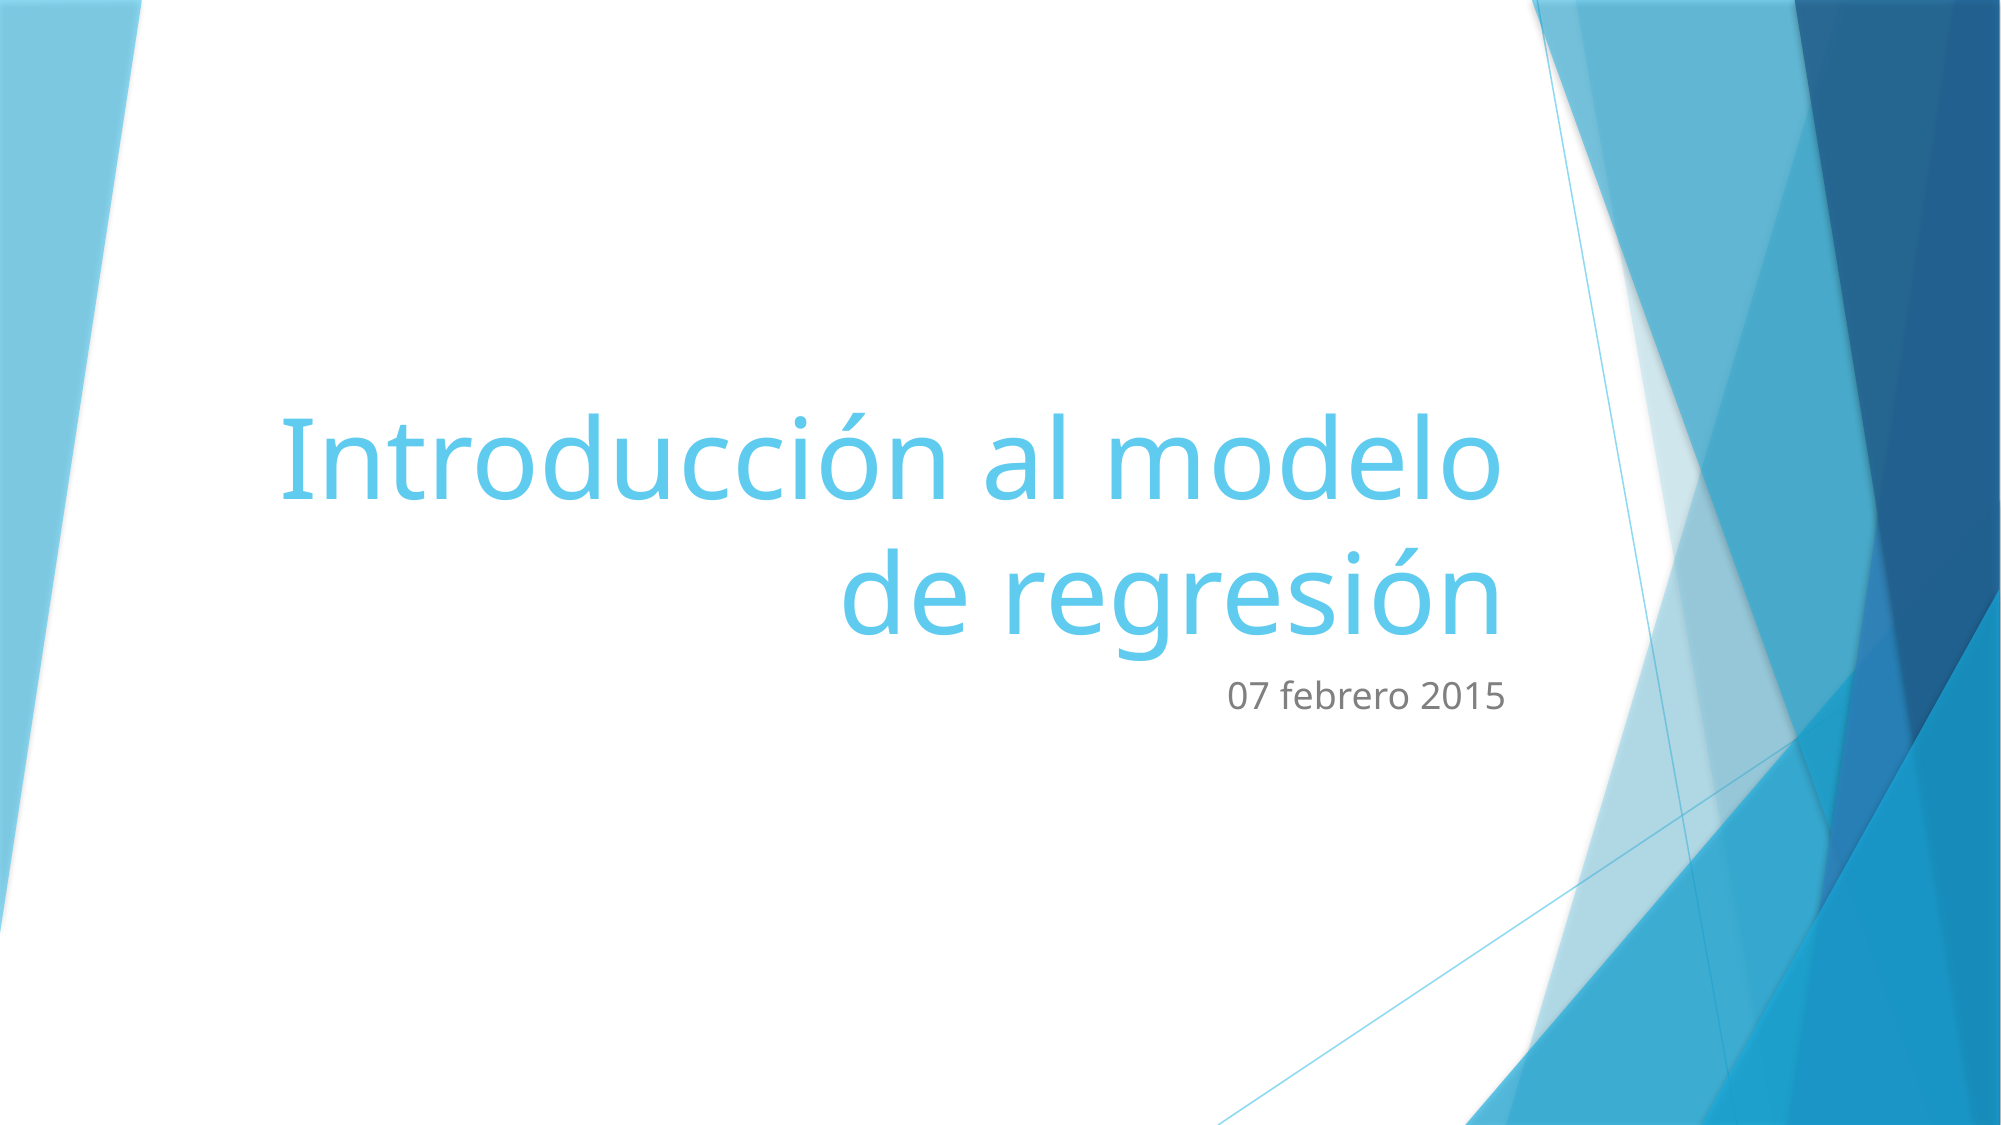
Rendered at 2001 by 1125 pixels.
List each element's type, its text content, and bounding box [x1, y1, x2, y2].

title Introducción al modelo de regresión [247, 394, 1522, 664]
subtitle 07 febrero 2015 [247, 664, 1522, 845]
